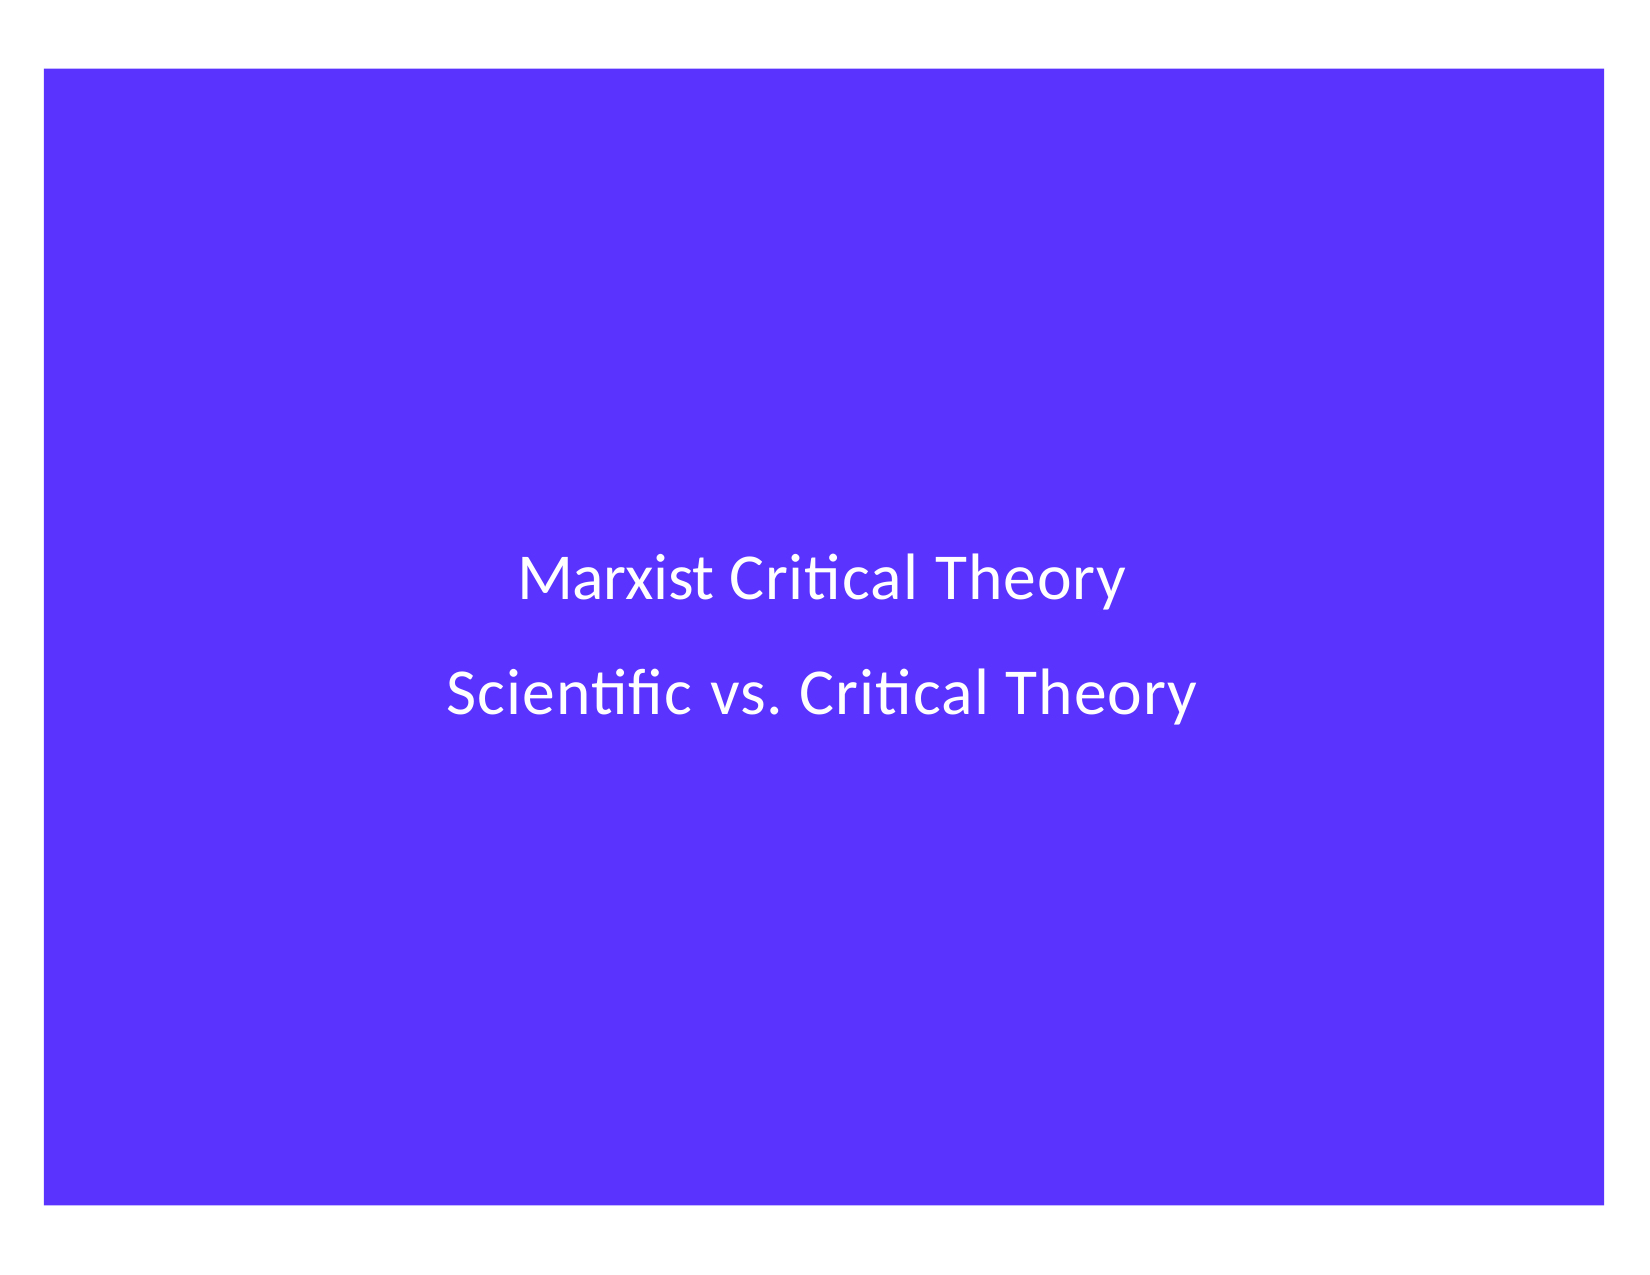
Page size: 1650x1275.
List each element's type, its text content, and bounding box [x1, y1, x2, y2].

title Marxist Critical Theory Scientific vs. Critical Theory [444, 495, 1206, 728]
